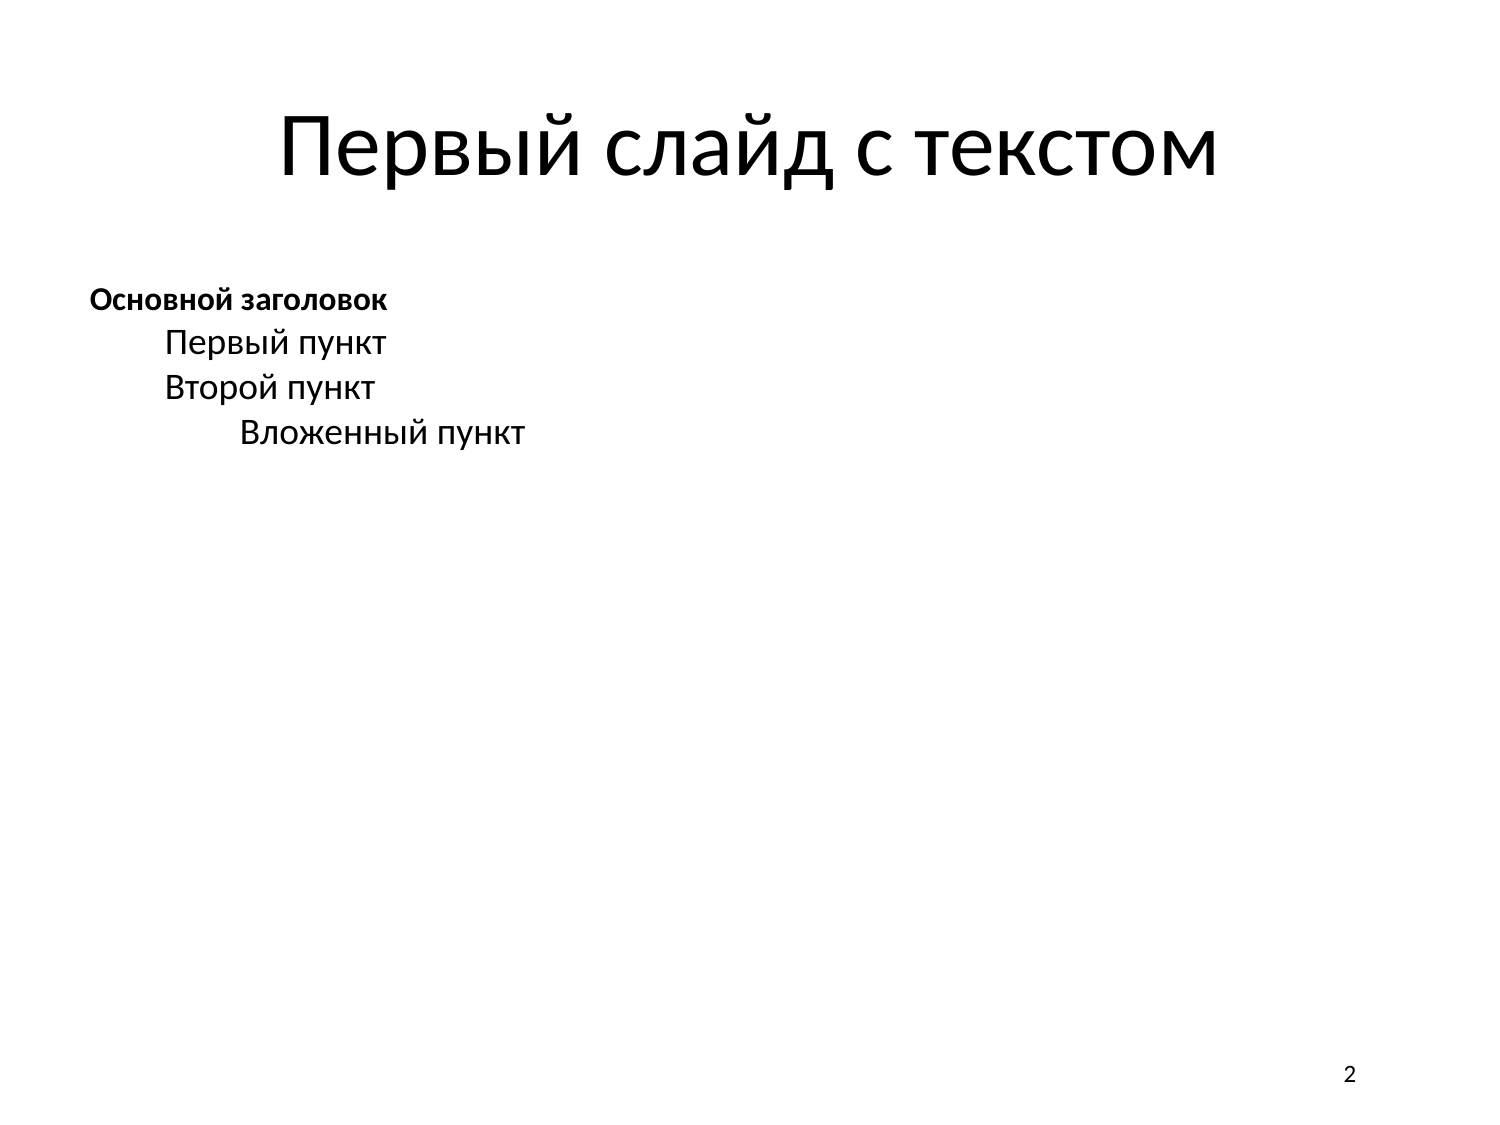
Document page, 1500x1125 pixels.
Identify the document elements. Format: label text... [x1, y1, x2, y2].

text_box 2 [1328, 1050, 1372, 1095]
text_box Основной заголовок Первый пункт Второй пункт Вложенный пункт [74, 224, 1425, 460]
title Первый слайд с текстом [75, 45, 1425, 224]
